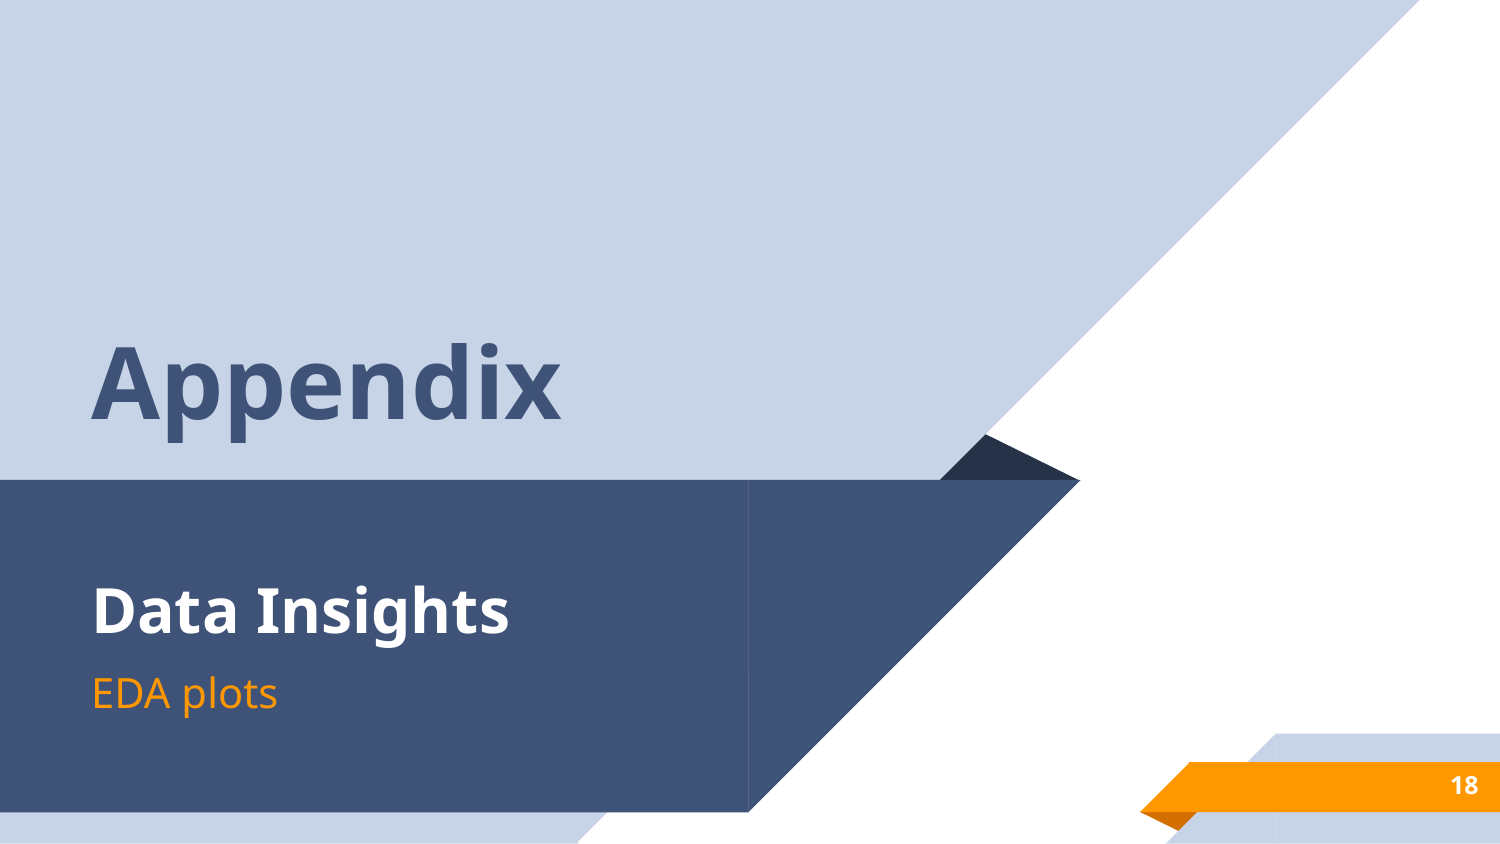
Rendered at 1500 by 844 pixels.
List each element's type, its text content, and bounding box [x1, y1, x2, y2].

subtitle EDA plots [76, 652, 830, 781]
title Data Insights [76, 470, 748, 652]
slide_number 18 [1249, 760, 1494, 813]
text_box Appendix [76, 0, 657, 455]
